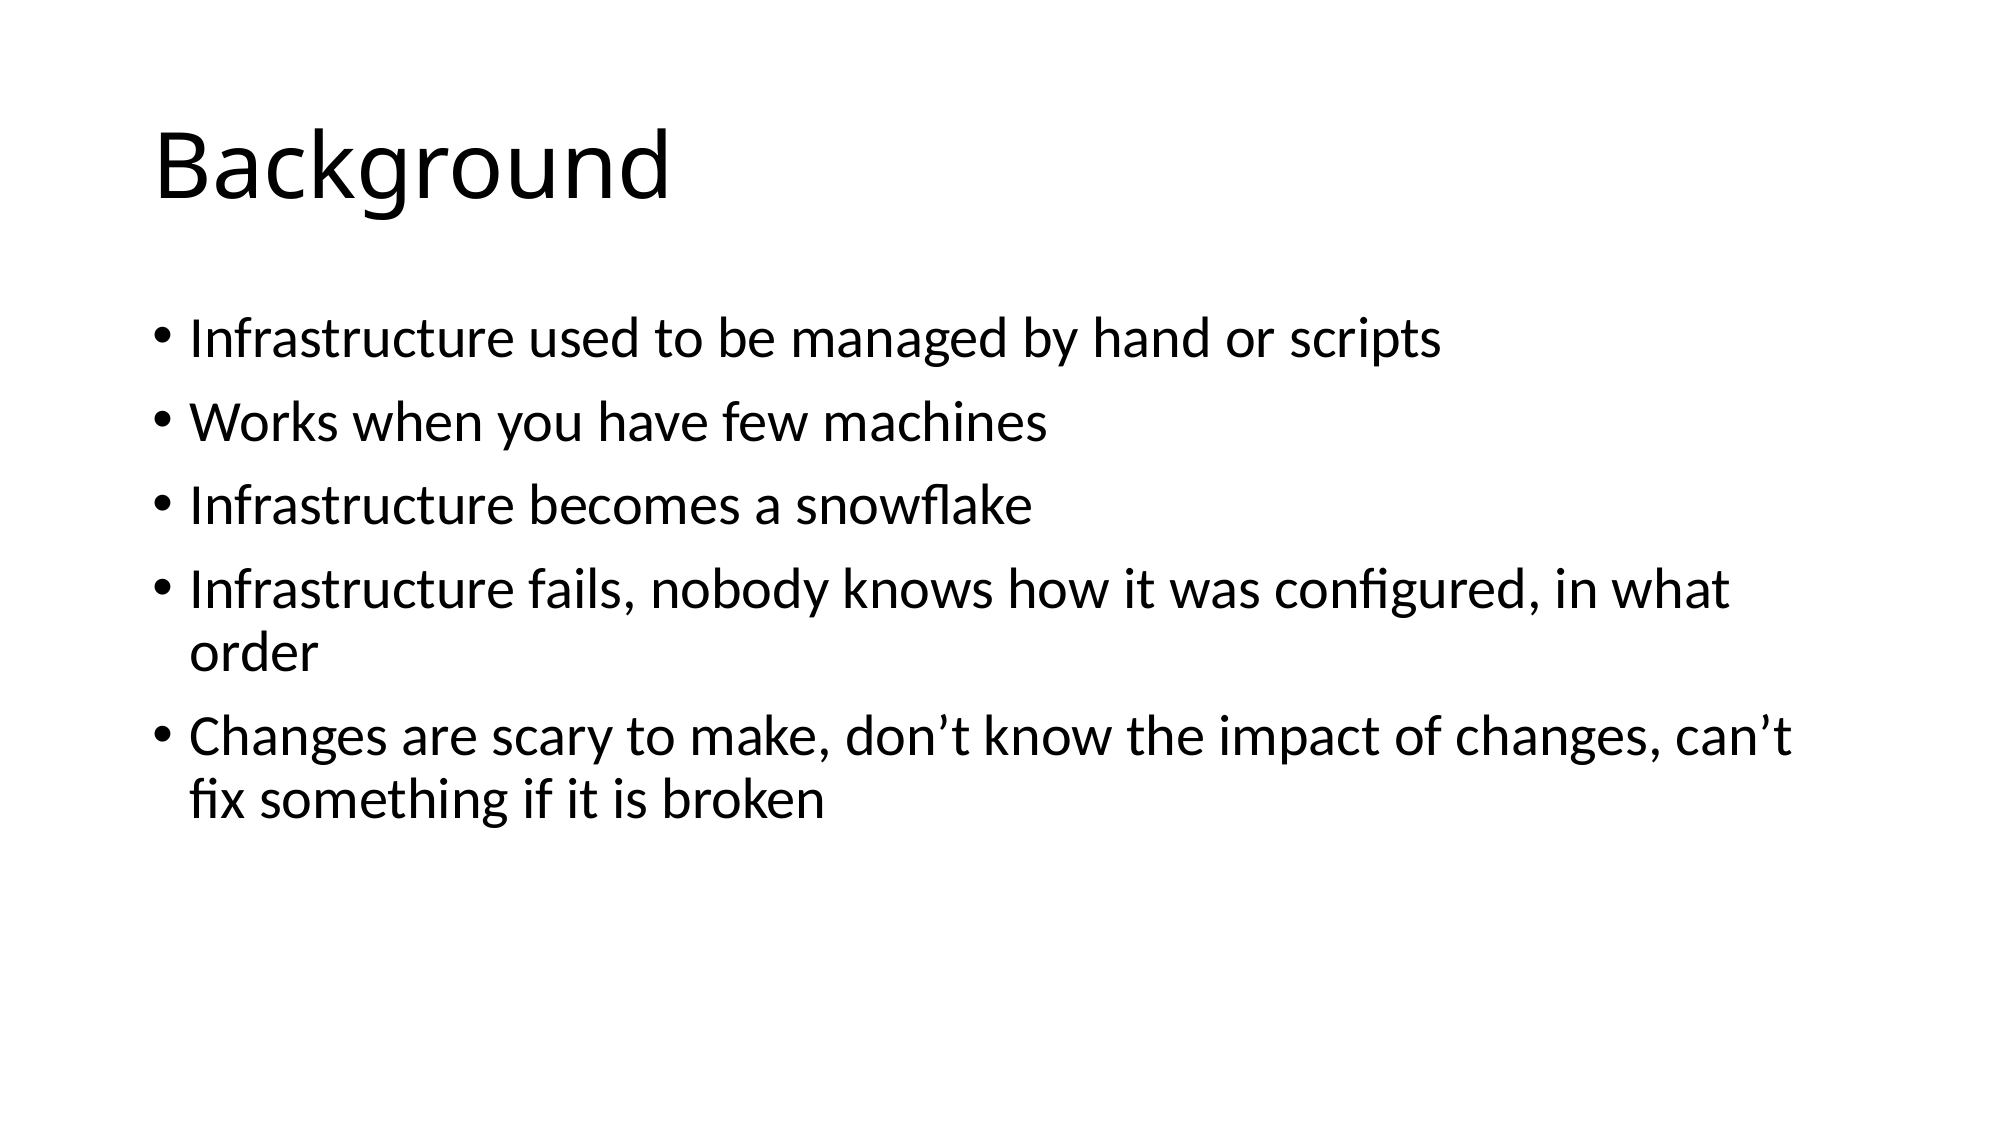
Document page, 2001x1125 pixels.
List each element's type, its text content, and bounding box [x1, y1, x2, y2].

title Background [137, 59, 1863, 278]
list Infrastructure used to be managed by hand or scripts Works when you have few machines Infrastructure becomes a snowflake Infrastructure fails, nobody knows how it was configured, in what order Changes are scary to make, don’t know the impact of changes, can’t fix something if it is broken [137, 299, 1863, 1014]
